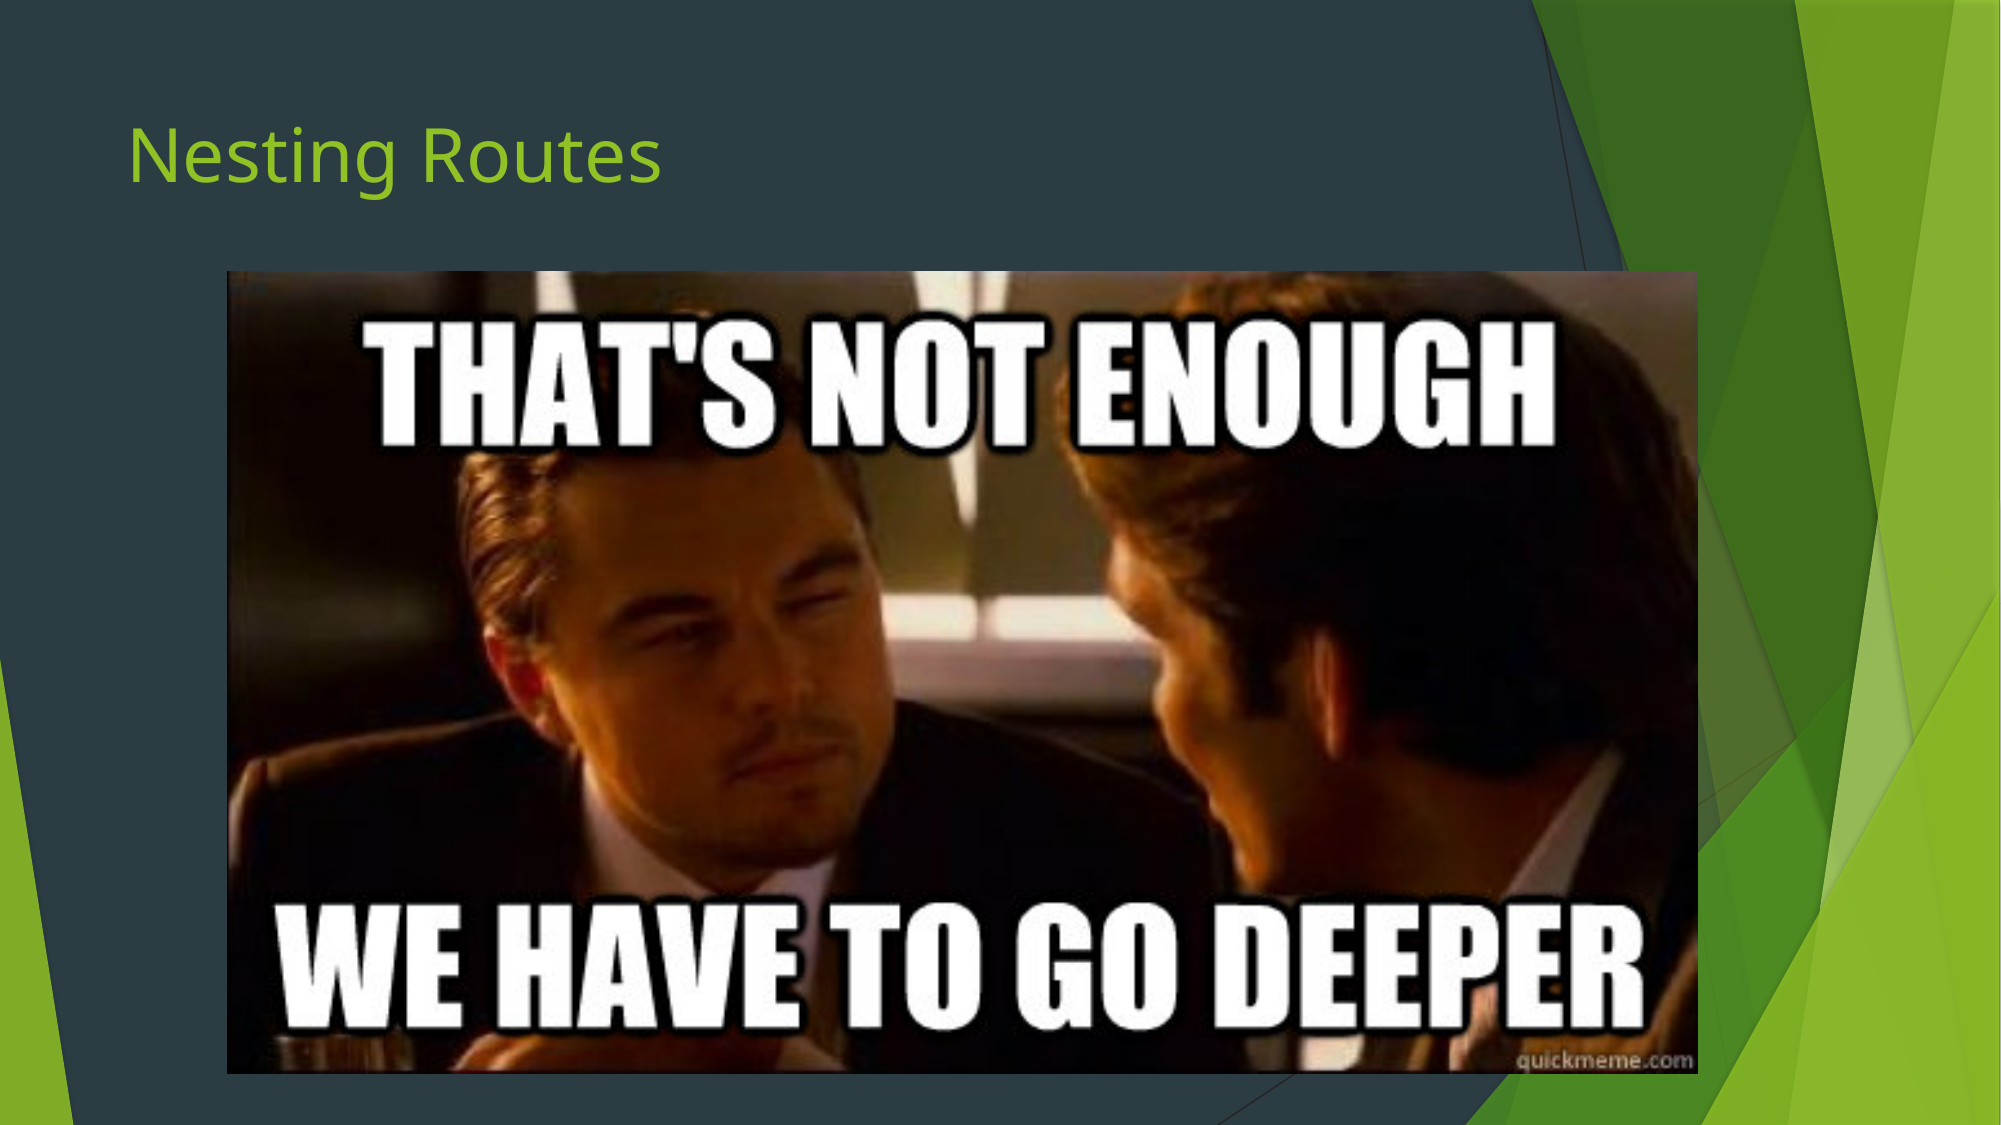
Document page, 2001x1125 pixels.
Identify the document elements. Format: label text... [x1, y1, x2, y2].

title Nesting Routes [111, 99, 1522, 317]
picture [227, 271, 1698, 1075]
